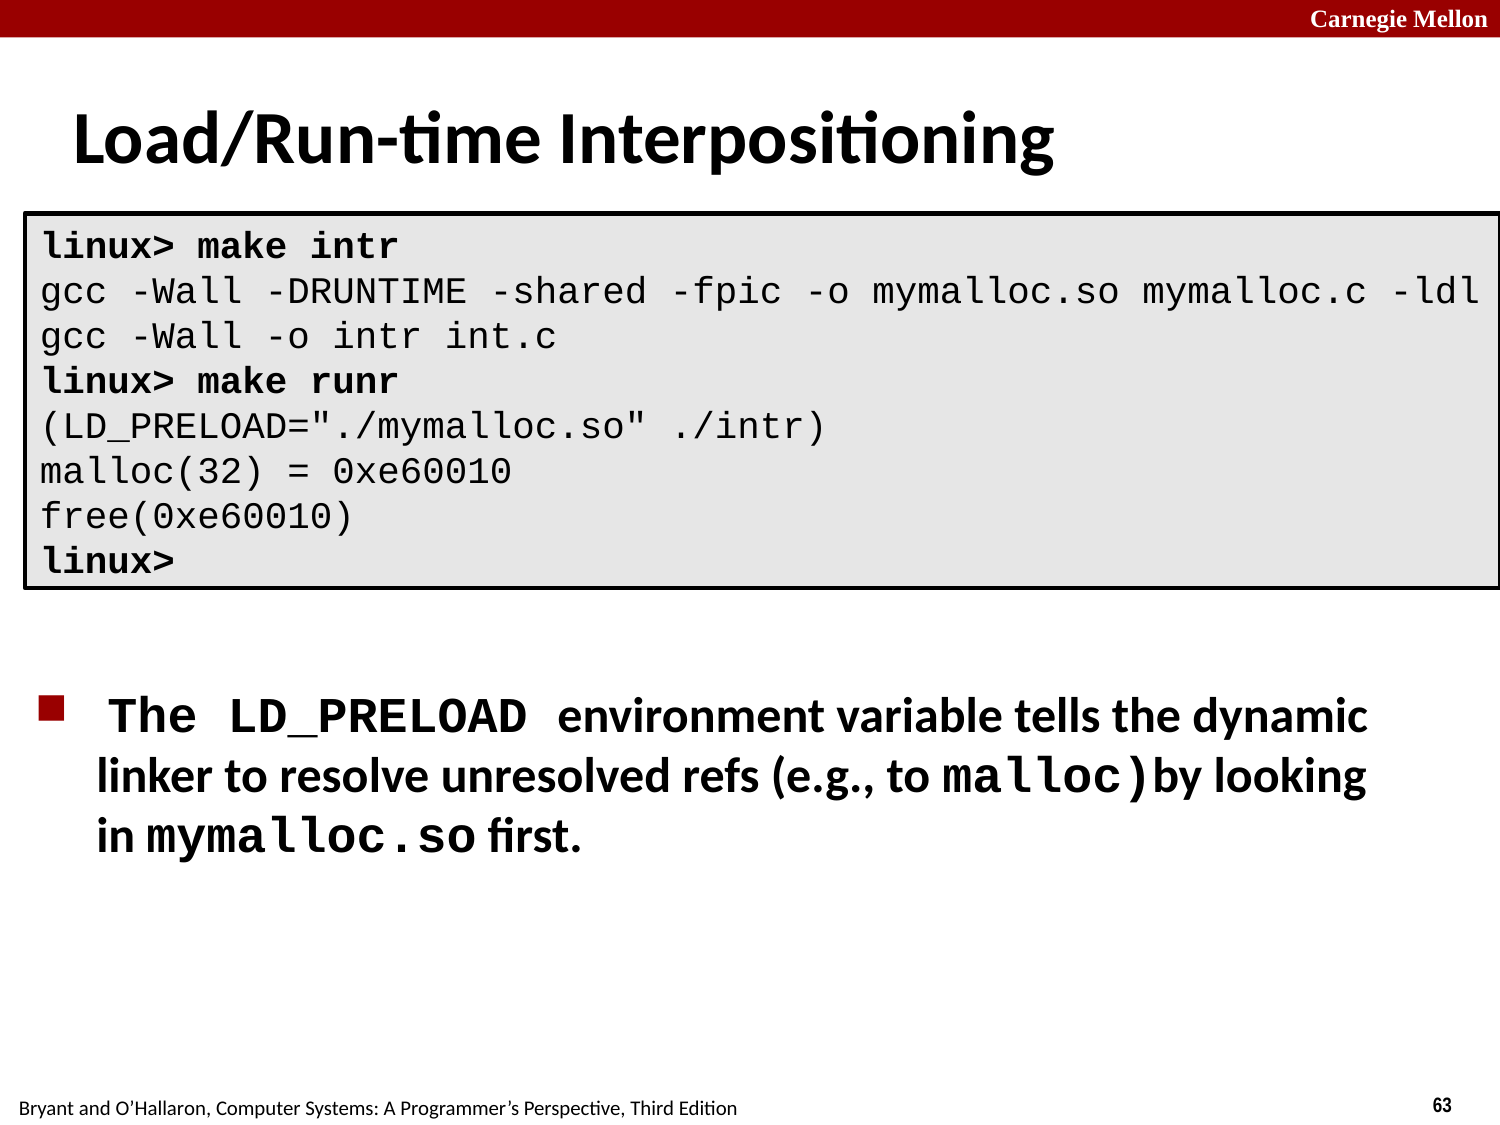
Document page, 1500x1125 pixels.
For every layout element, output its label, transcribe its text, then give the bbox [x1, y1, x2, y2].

text_box linux> make intr gcc -Wall -DRUNTIME -shared -fpic -o mymalloc.so mymalloc.c -ldl gcc -Wall -o intr int.c linux> make runr (LD_PRELOAD="./mymalloc.so" ./intr) malloc(32) = 0xe60010 free(0xe60010) linux> [24, 213, 1500, 589]
list The LD_PRELOAD environment variable tells the dynamic linker to resolve unresolved refs (e.g., to malloc)by looking in mymalloc.so first. [24, 674, 1388, 913]
title Load/Run-time Interpositioning [58, 71, 1305, 197]
